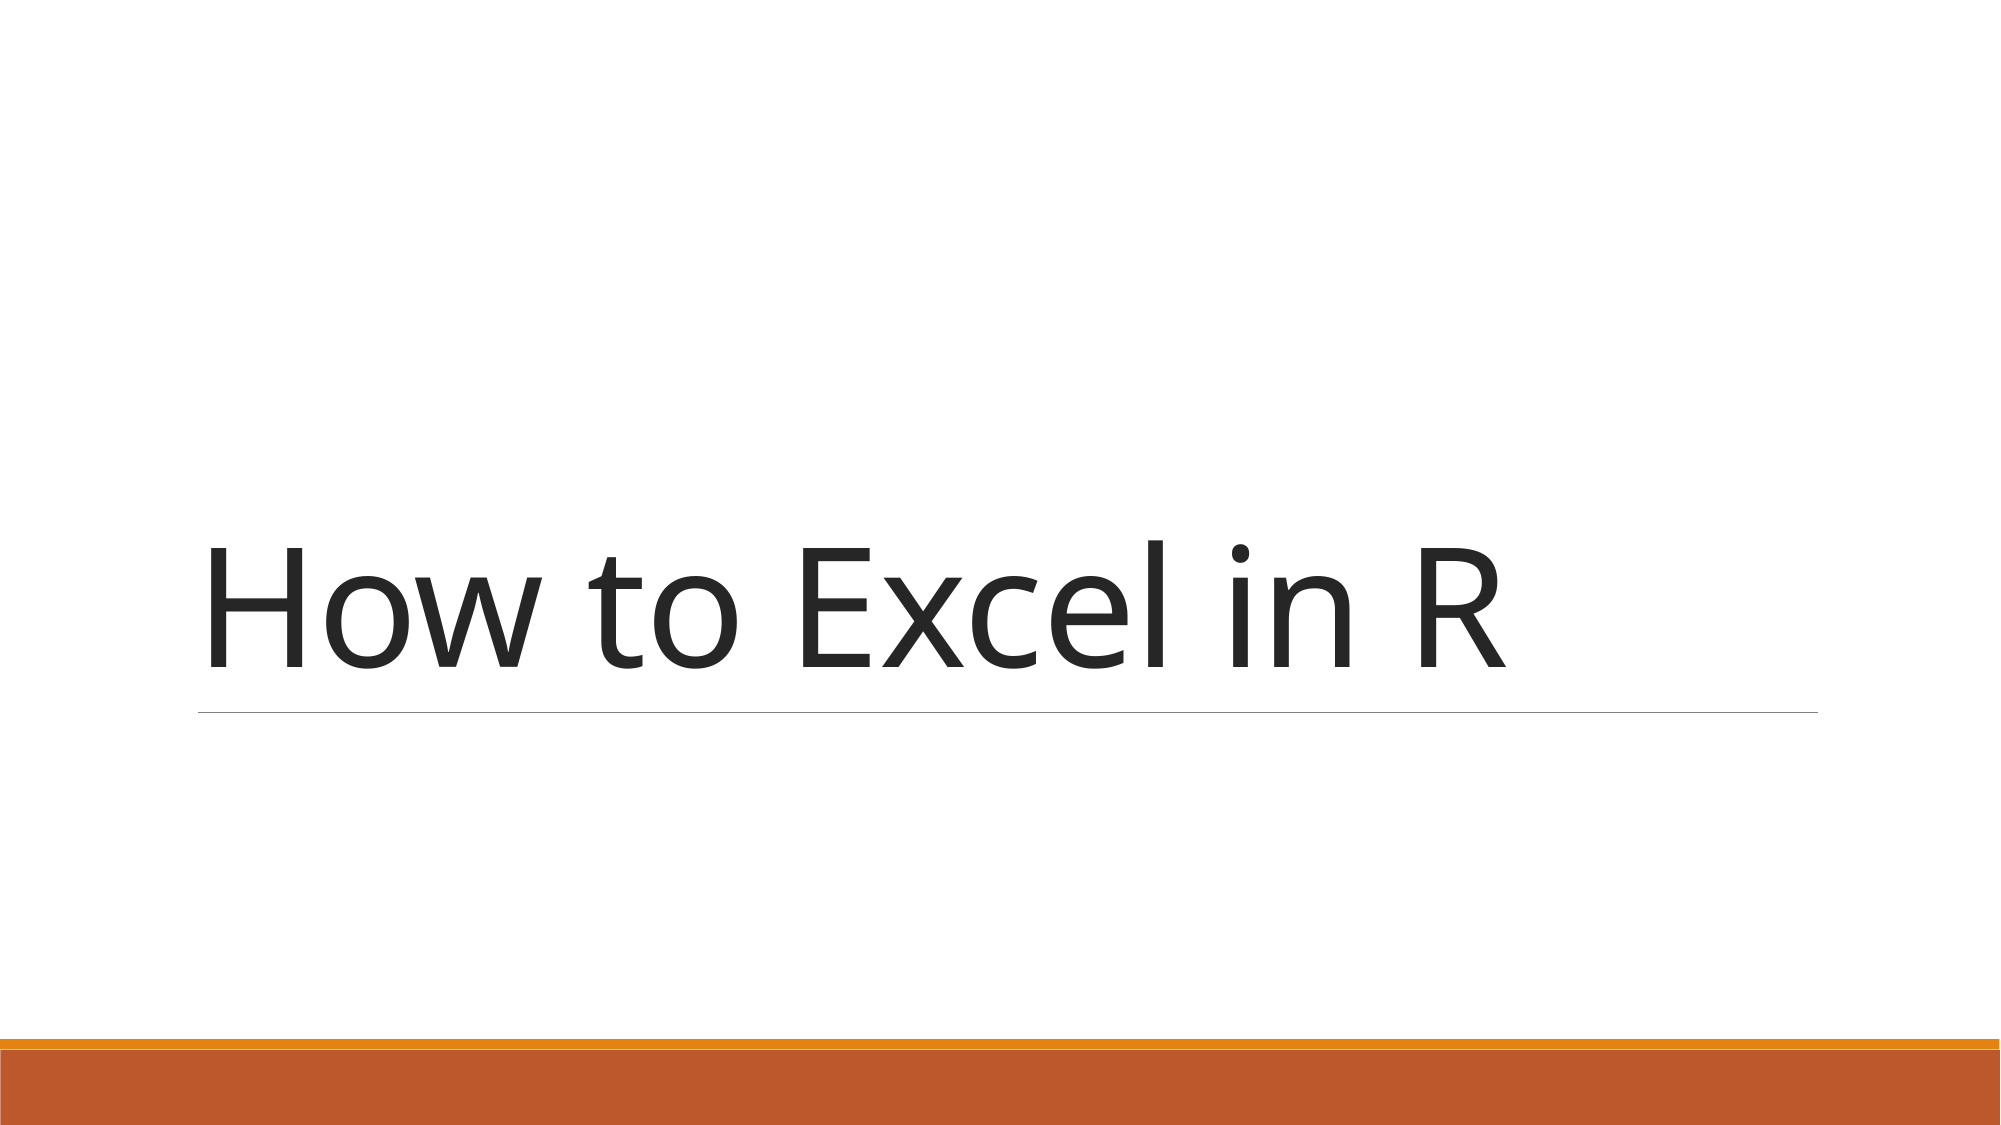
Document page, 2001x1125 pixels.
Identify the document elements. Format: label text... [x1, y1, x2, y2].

title How to Excel in R [180, 124, 1830, 710]
